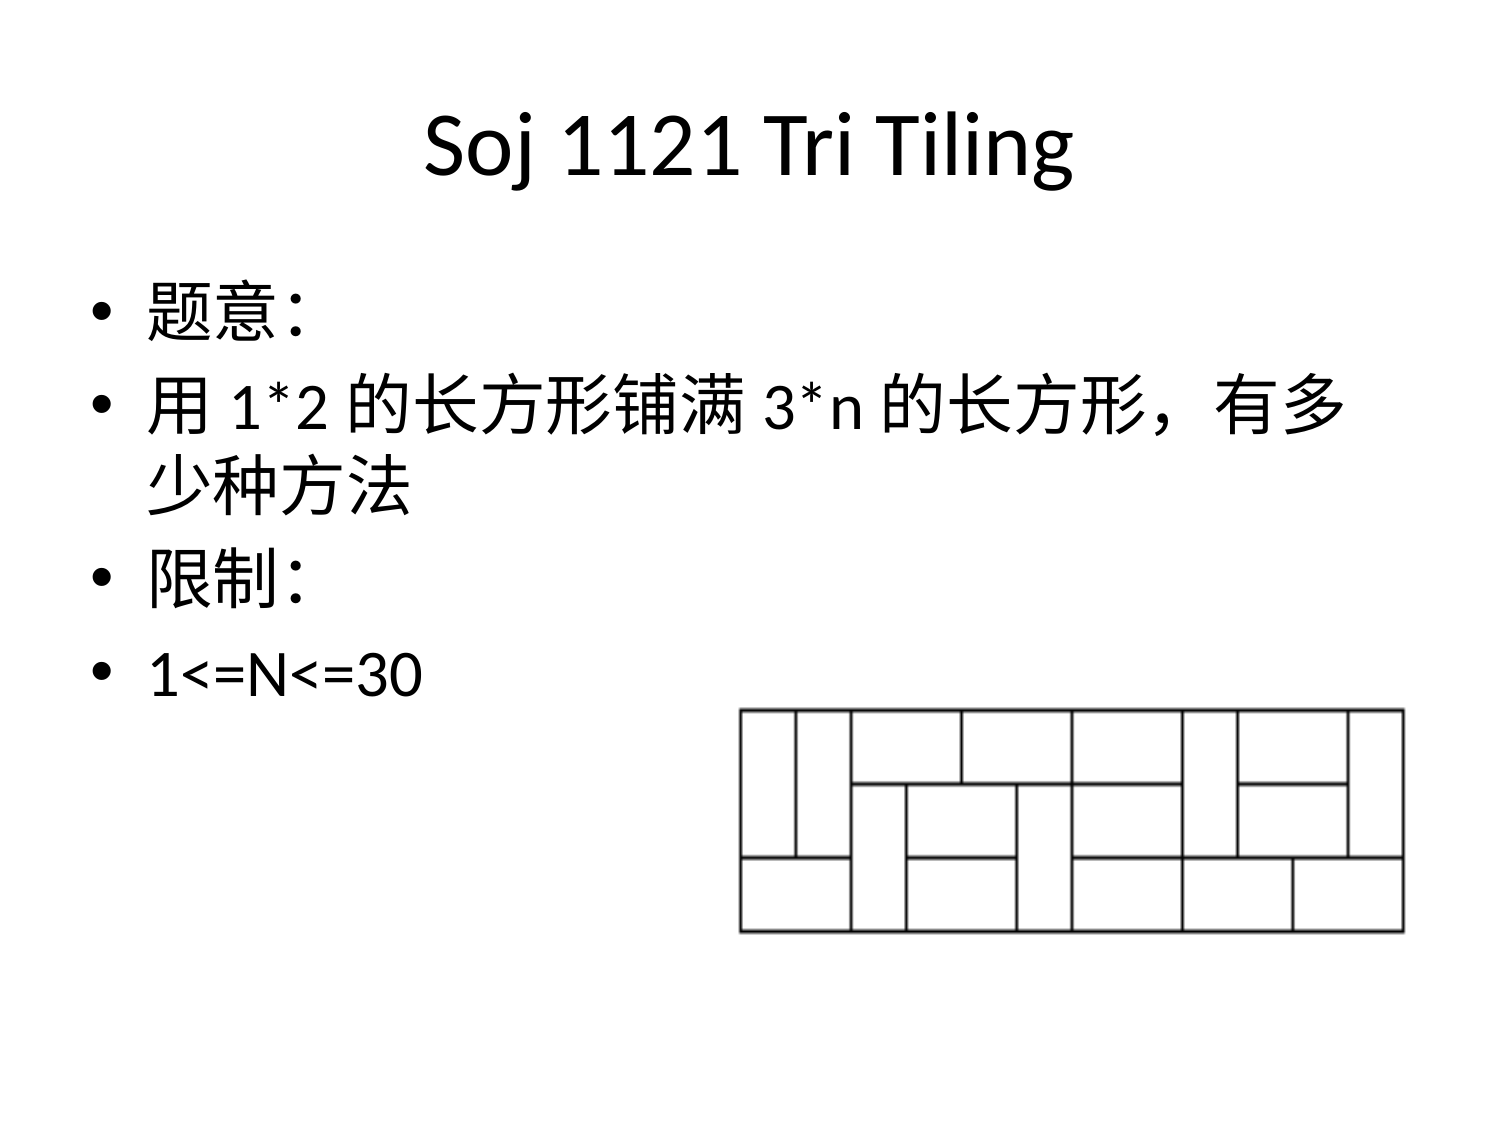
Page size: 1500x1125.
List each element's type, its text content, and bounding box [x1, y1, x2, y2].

picture [696, 673, 1458, 991]
list 题意： 用1*2的长方形铺满3*n的长方形，有多少种方法 限制： 1<=N<=30 [75, 262, 1425, 1005]
title Soj 1121 Tri Tiling [75, 45, 1425, 233]
